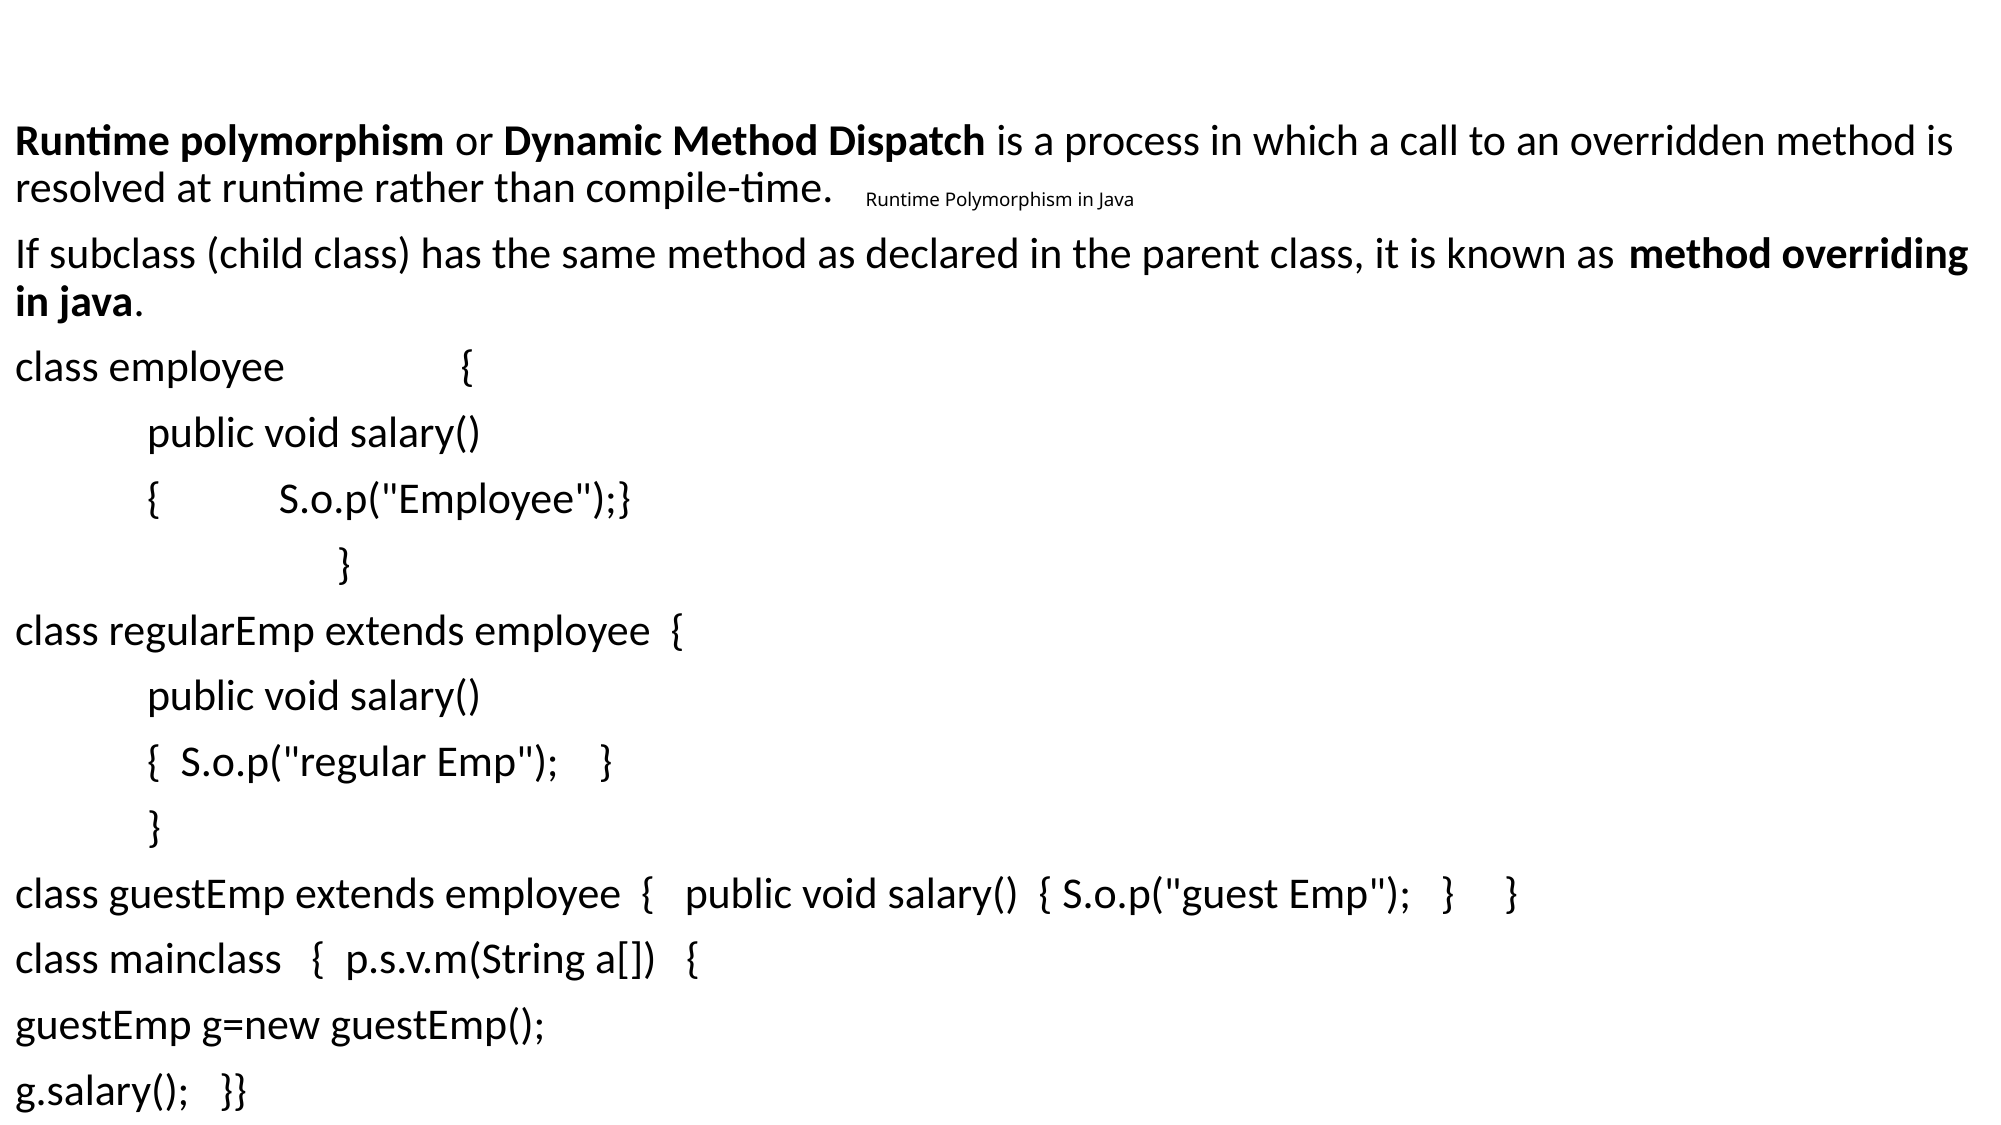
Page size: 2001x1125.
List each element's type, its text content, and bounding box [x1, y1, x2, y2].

subtitle Runtime polymorphism or Dynamic Method Dispatch is a process in which a call to an overridden method is resolved at runtime rather than compile-time. If subclass (child class) has the same method as declared in the parent class, it is known as method overriding in java. class employee { public void salary() { S.o.p("Employee");} } class regularEmp extends employee { public void salary() { S.o.p("regular Emp"); } } class guestEmp extends employee { public void salary() { S.o.p("guest Emp"); } } class mainclass { p.s.v.m(String a[]) { guestEmp g=new guestEmp(); g.salary(); }} [0, 109, 2000, 1125]
